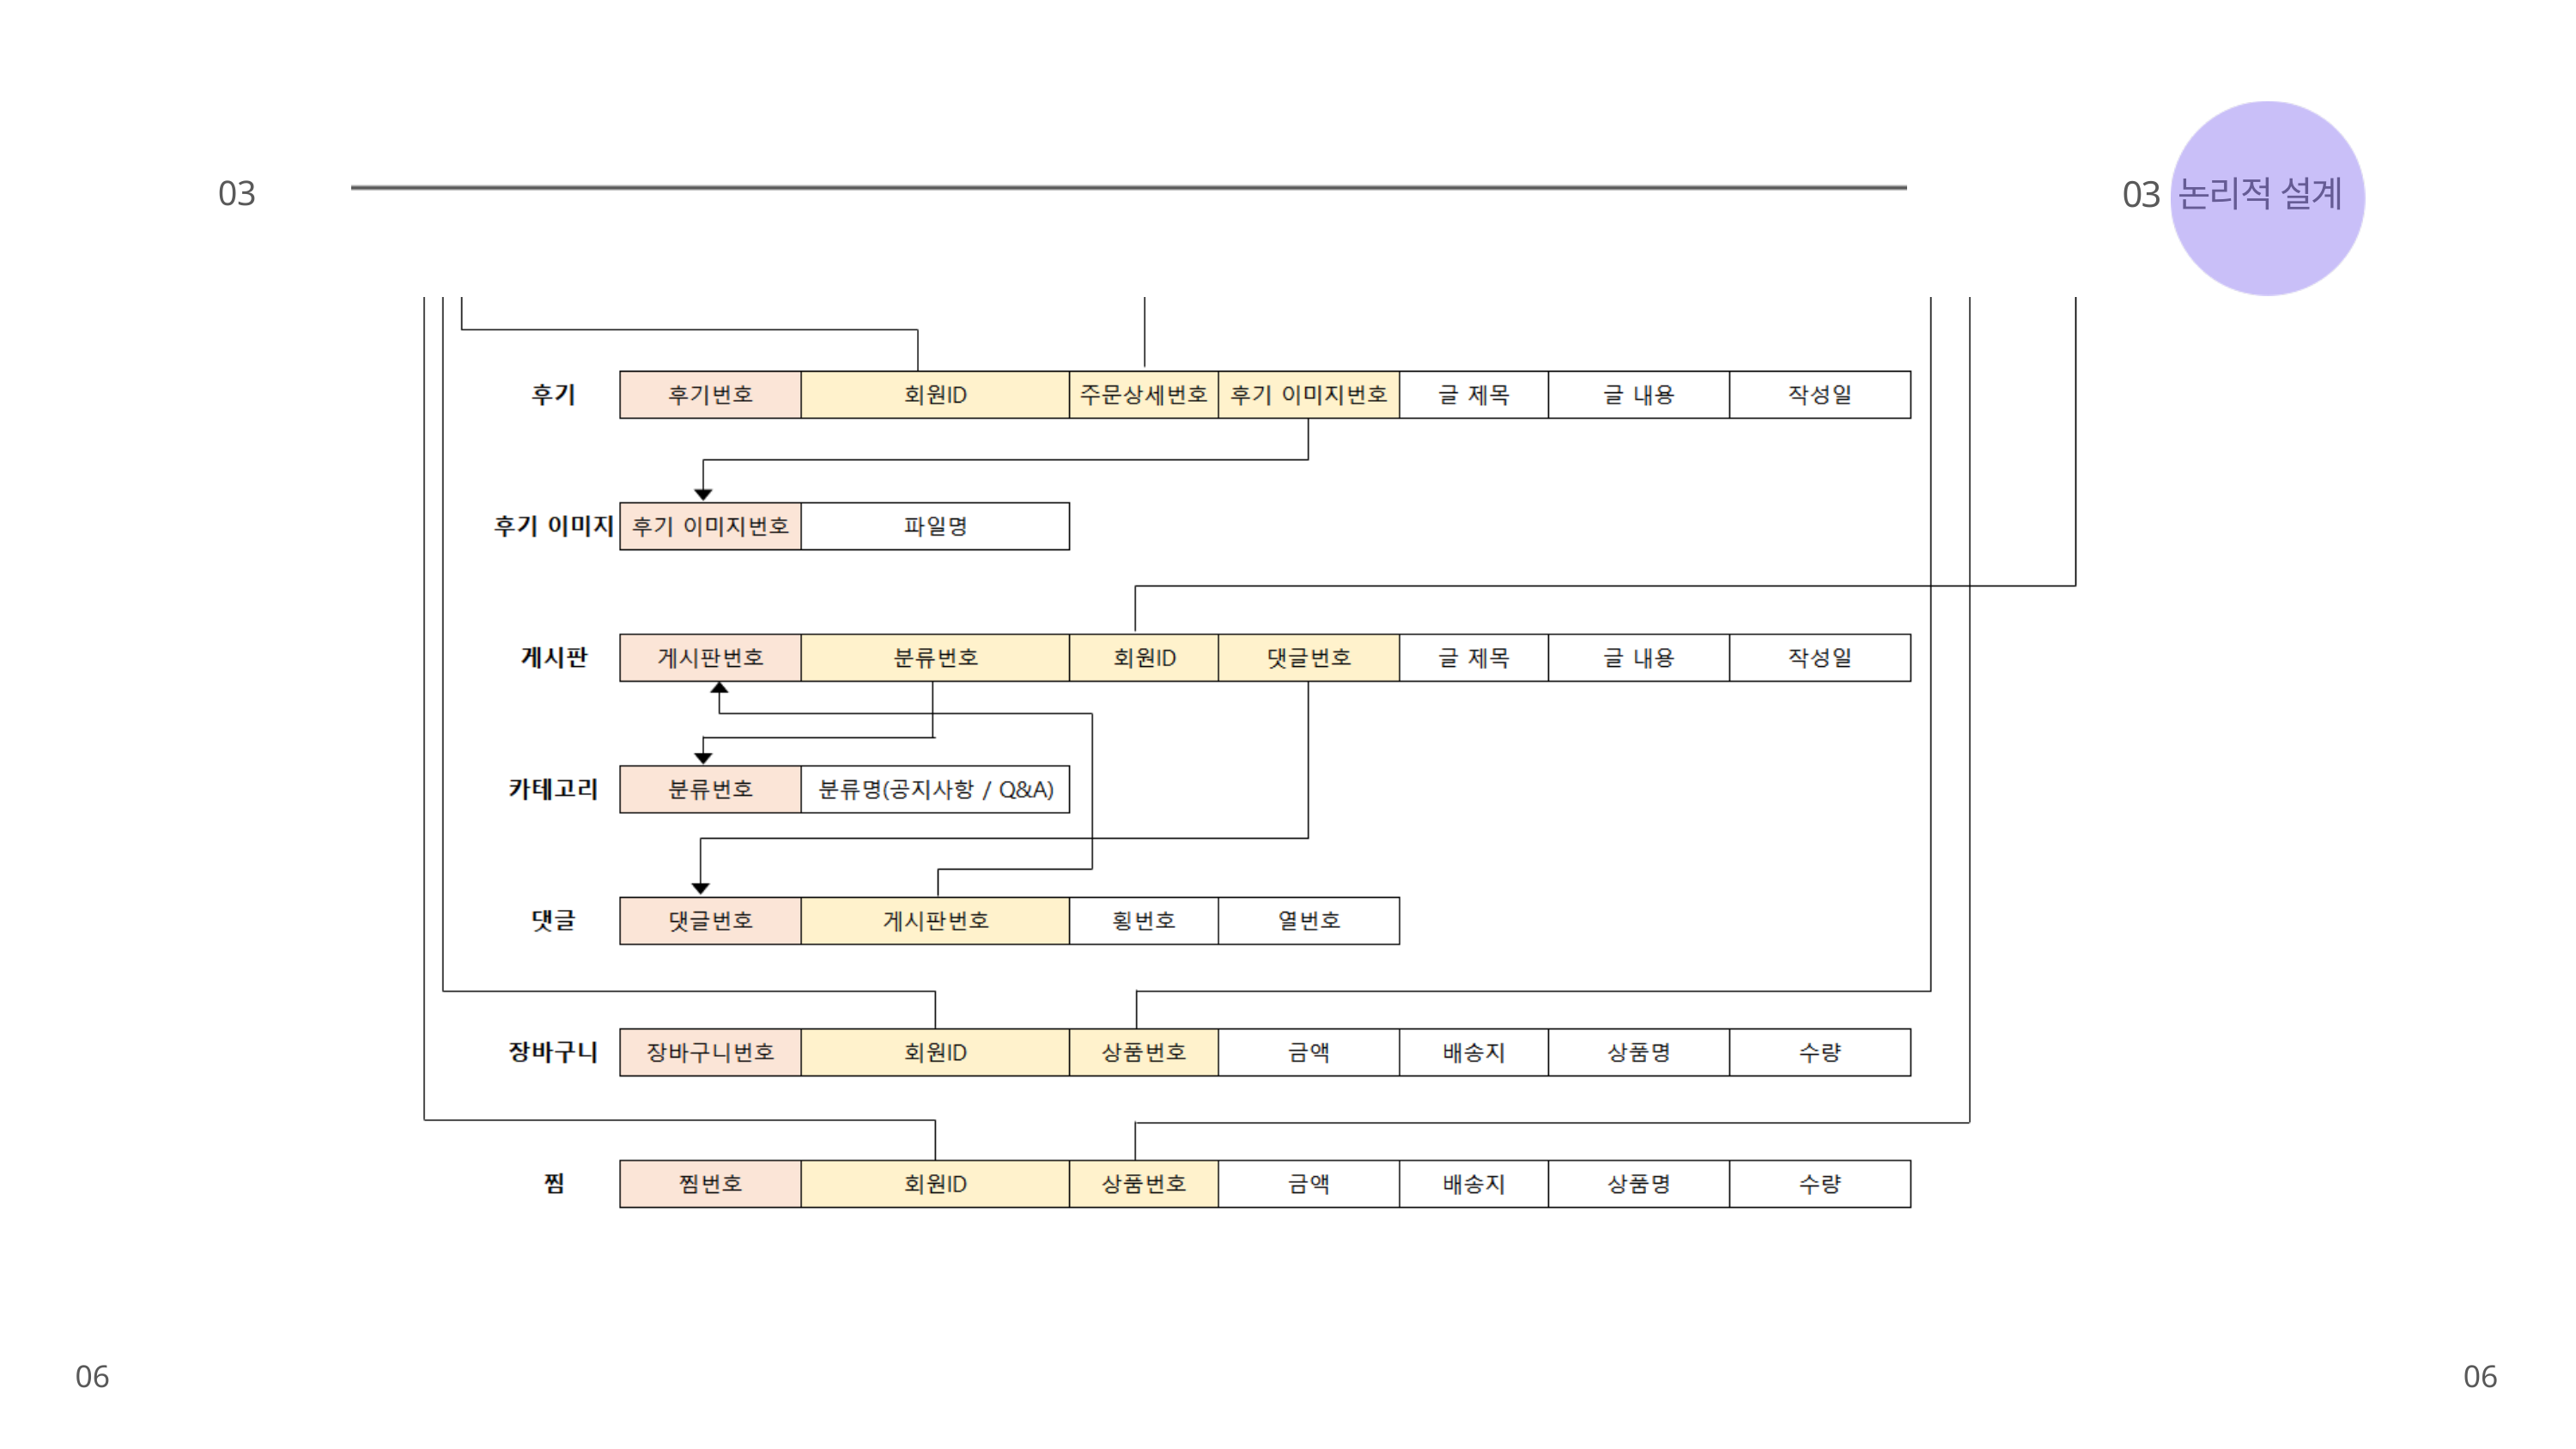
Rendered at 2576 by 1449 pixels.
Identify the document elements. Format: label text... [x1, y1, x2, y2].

text_box 06 [60, 1350, 125, 1400]
picture [370, 297, 2097, 1226]
text_box 03 논리적 설계 [1743, 165, 2166, 221]
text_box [350, 180, 1907, 197]
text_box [2171, 101, 2366, 296]
text_box 03 [205, 165, 544, 219]
text_box 06 [2448, 1350, 2513, 1400]
